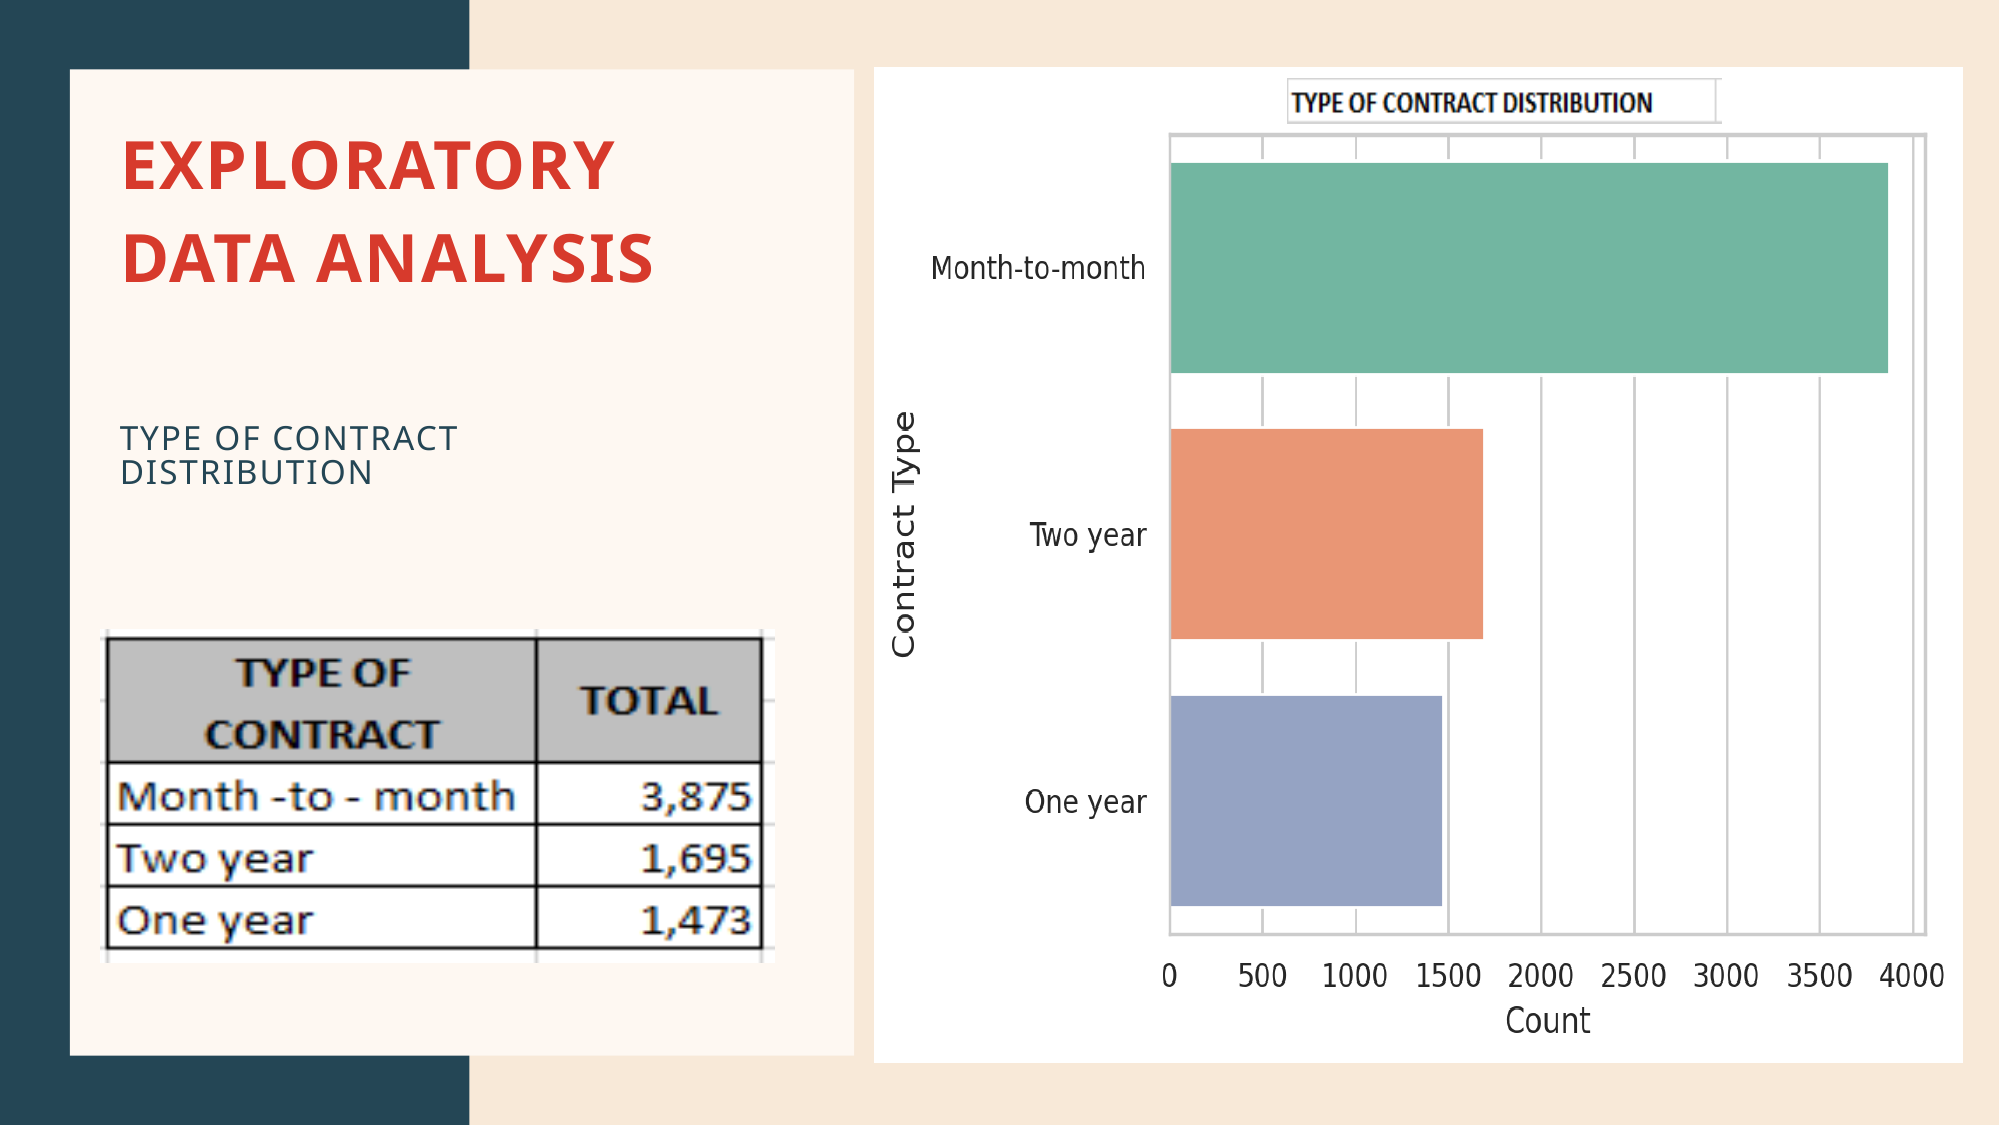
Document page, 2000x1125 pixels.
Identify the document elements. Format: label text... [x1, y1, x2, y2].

picture [874, 67, 1963, 1063]
list TYPE OF CONTRACT DISTRIBUTION [99, 413, 634, 496]
title Exploratory Data Analysis [99, 98, 813, 412]
picture [99, 628, 775, 963]
